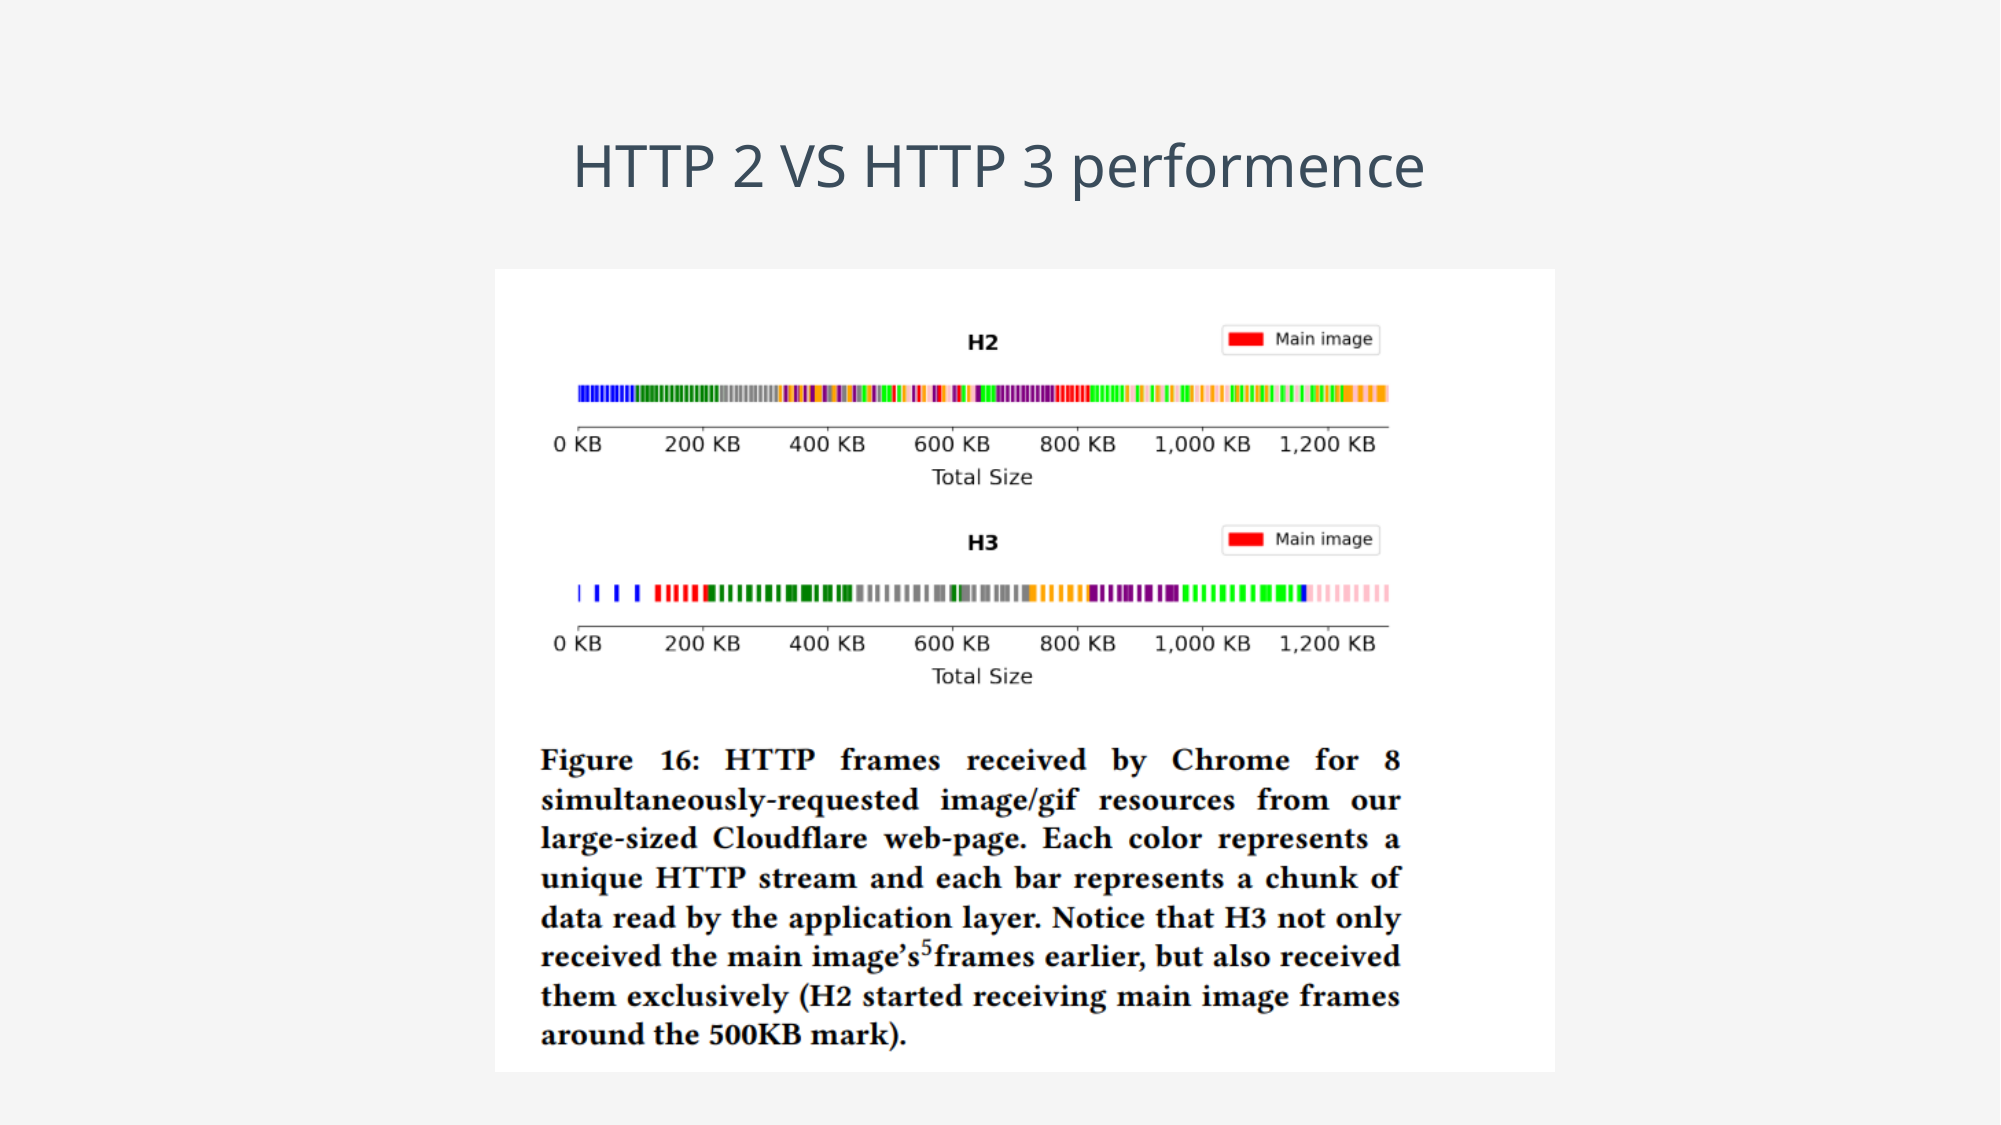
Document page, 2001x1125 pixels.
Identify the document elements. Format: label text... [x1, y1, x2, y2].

text_box HTTP 2 VS HTTP 3 performence [471, 87, 1528, 207]
picture [495, 269, 1555, 1072]
